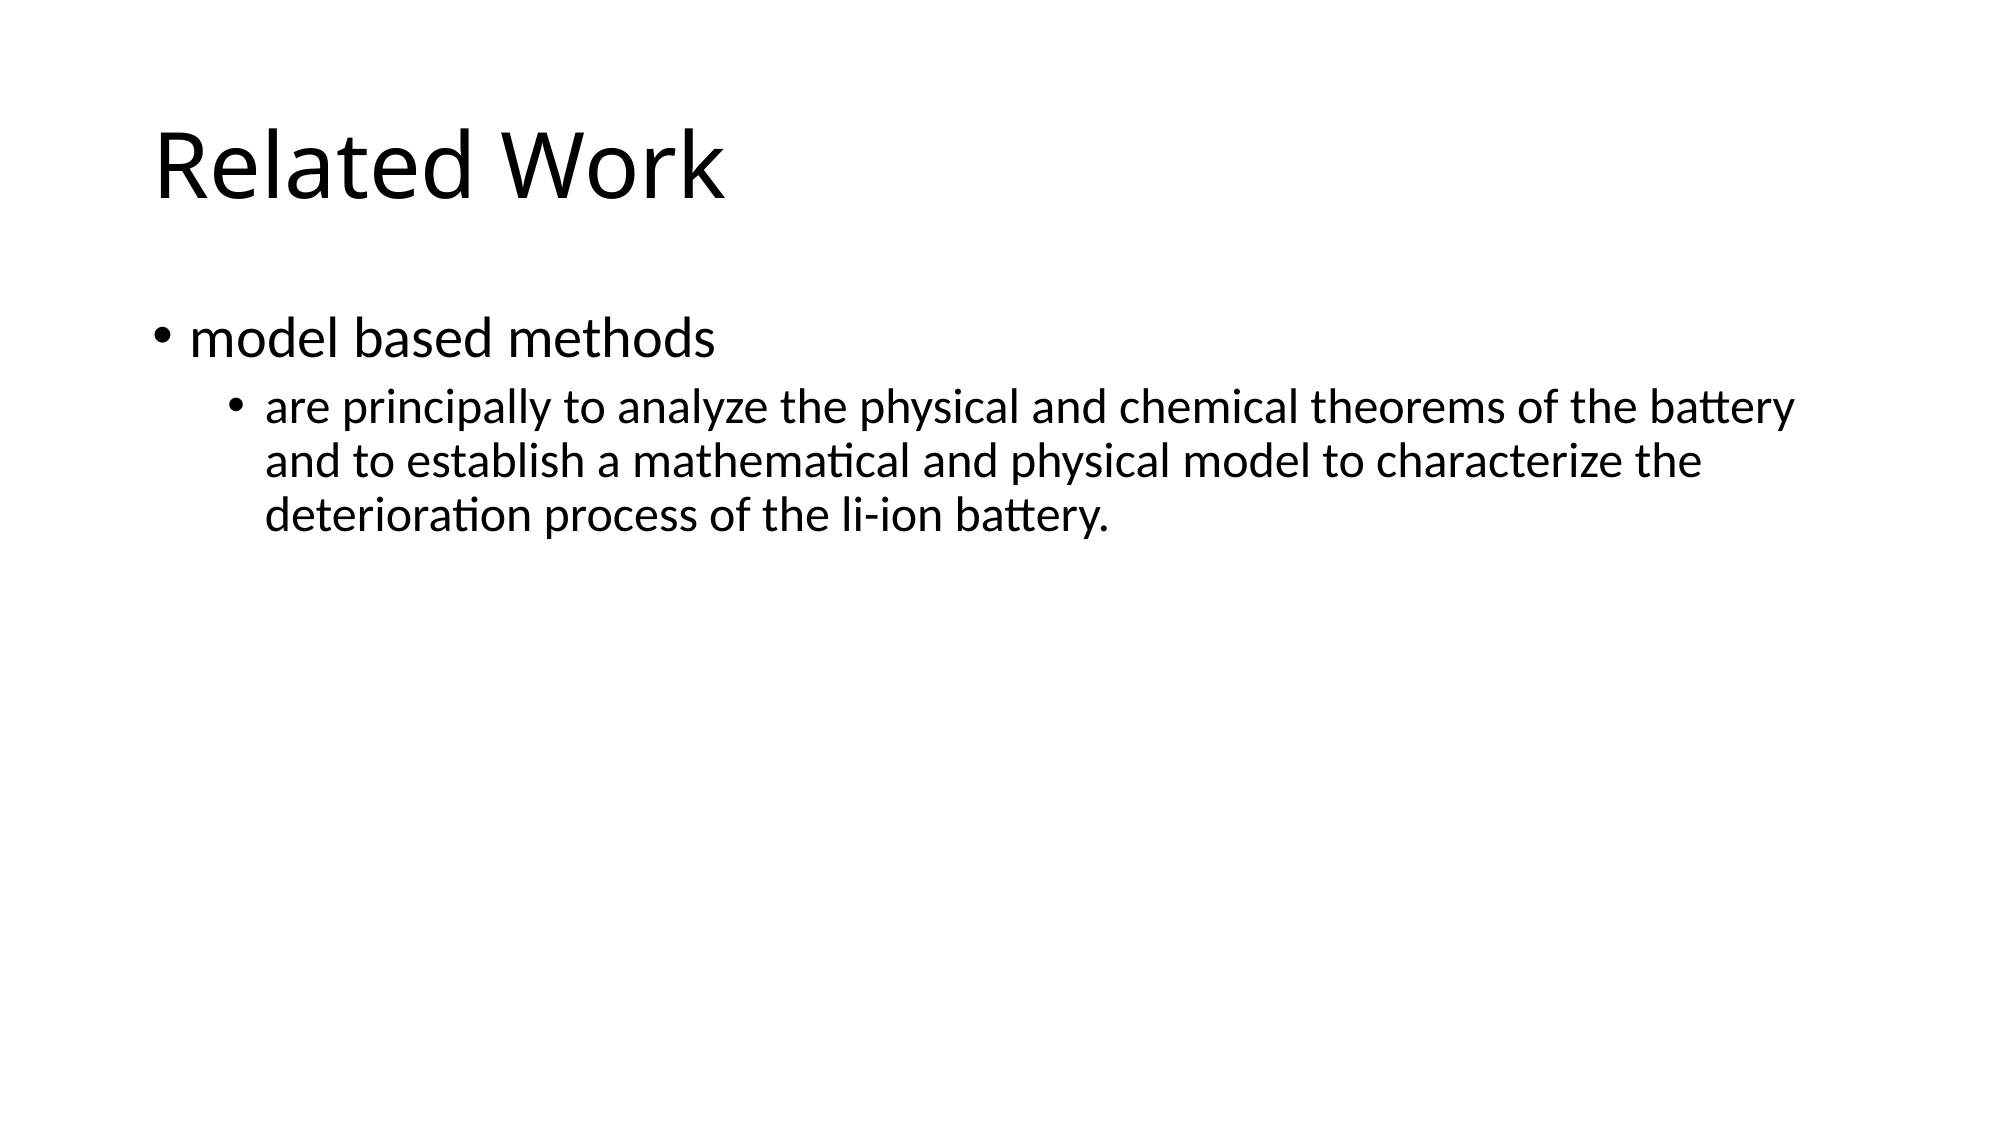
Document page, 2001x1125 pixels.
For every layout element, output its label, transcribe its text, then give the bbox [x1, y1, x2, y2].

title Related Work [137, 59, 1863, 278]
list model based methods are principally to analyze the physical and chemical theorems of the battery and to establish a mathematical and physical model to characterize the deterioration process of the li-ion battery. [137, 299, 1863, 1014]
